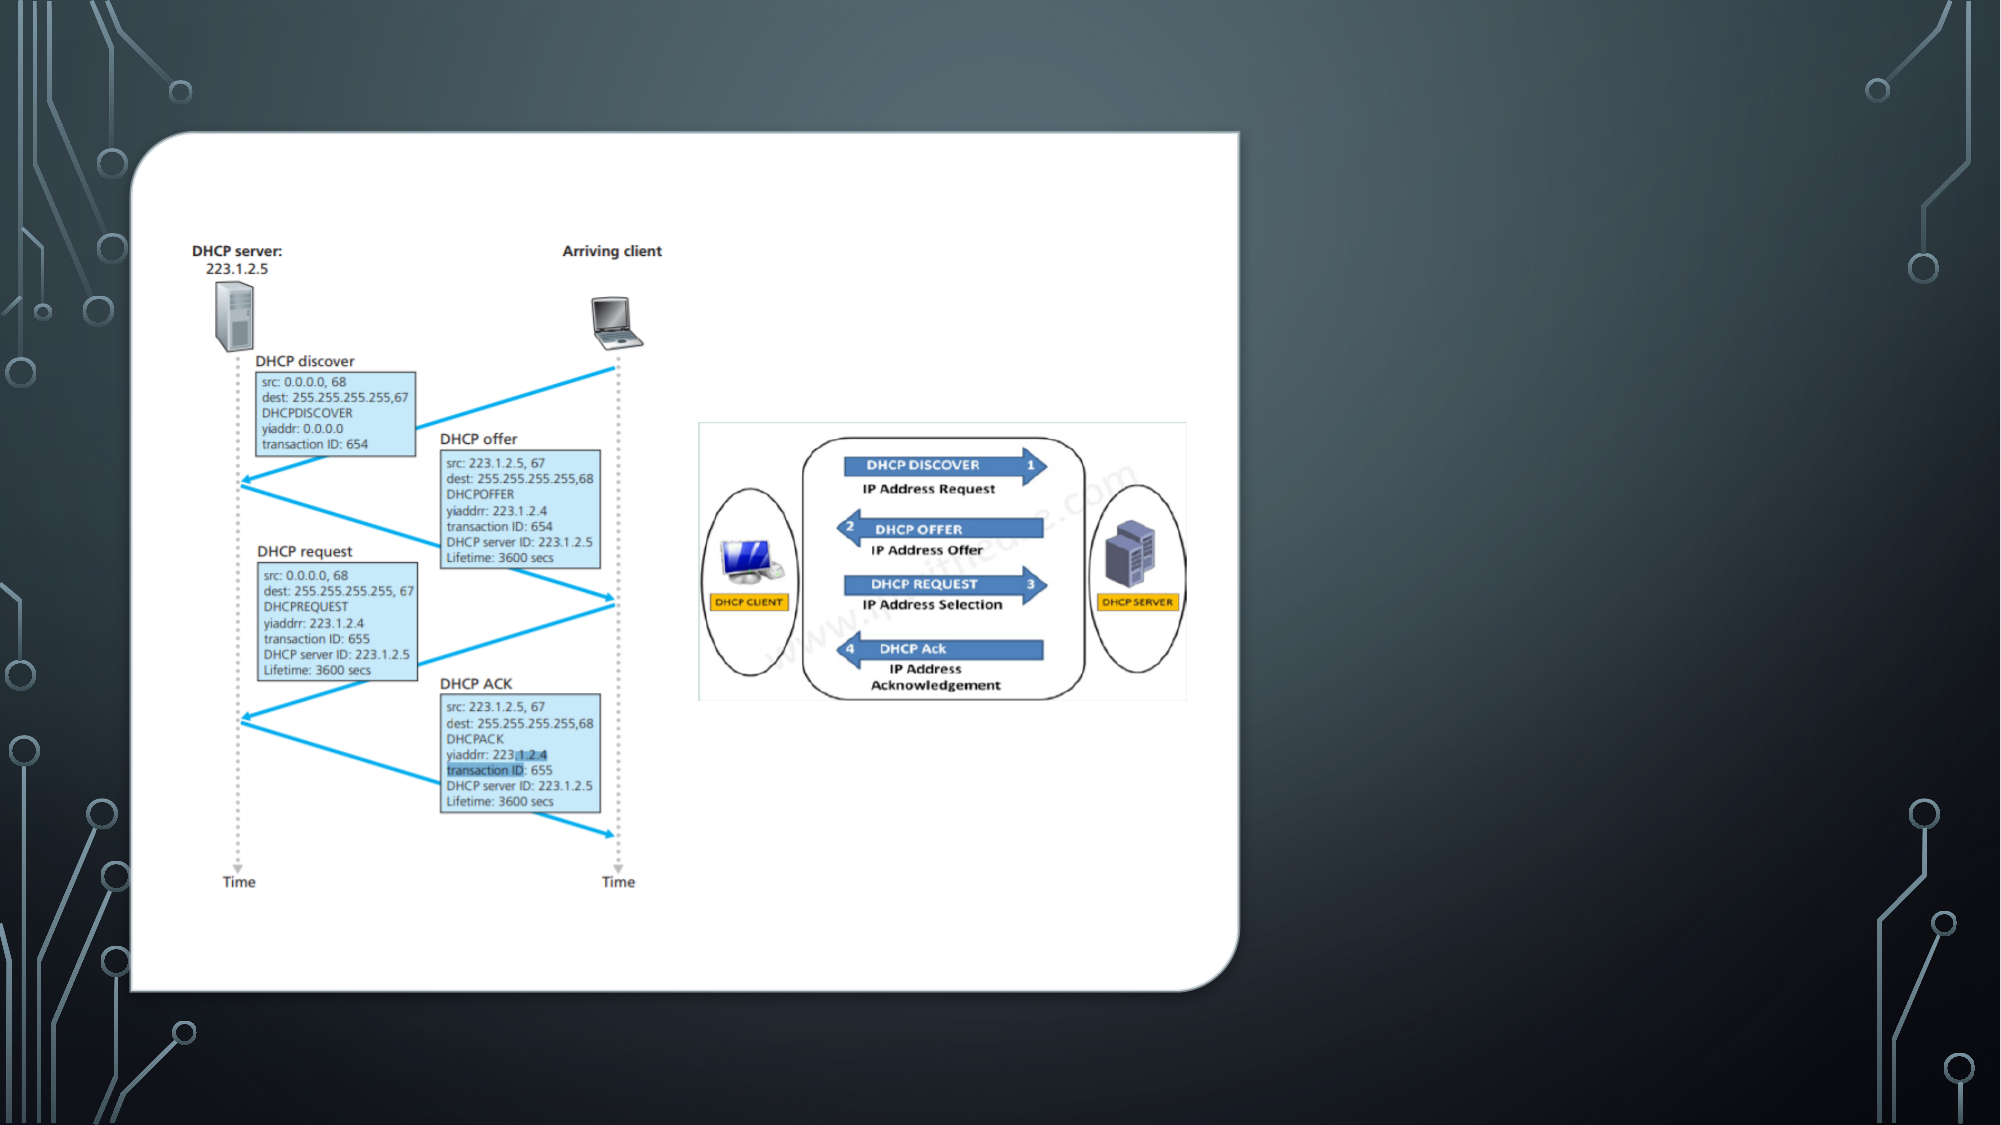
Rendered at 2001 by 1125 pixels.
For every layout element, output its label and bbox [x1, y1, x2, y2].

picture [698, 422, 1187, 702]
text_box [129, 131, 1241, 993]
picture [183, 225, 672, 899]
